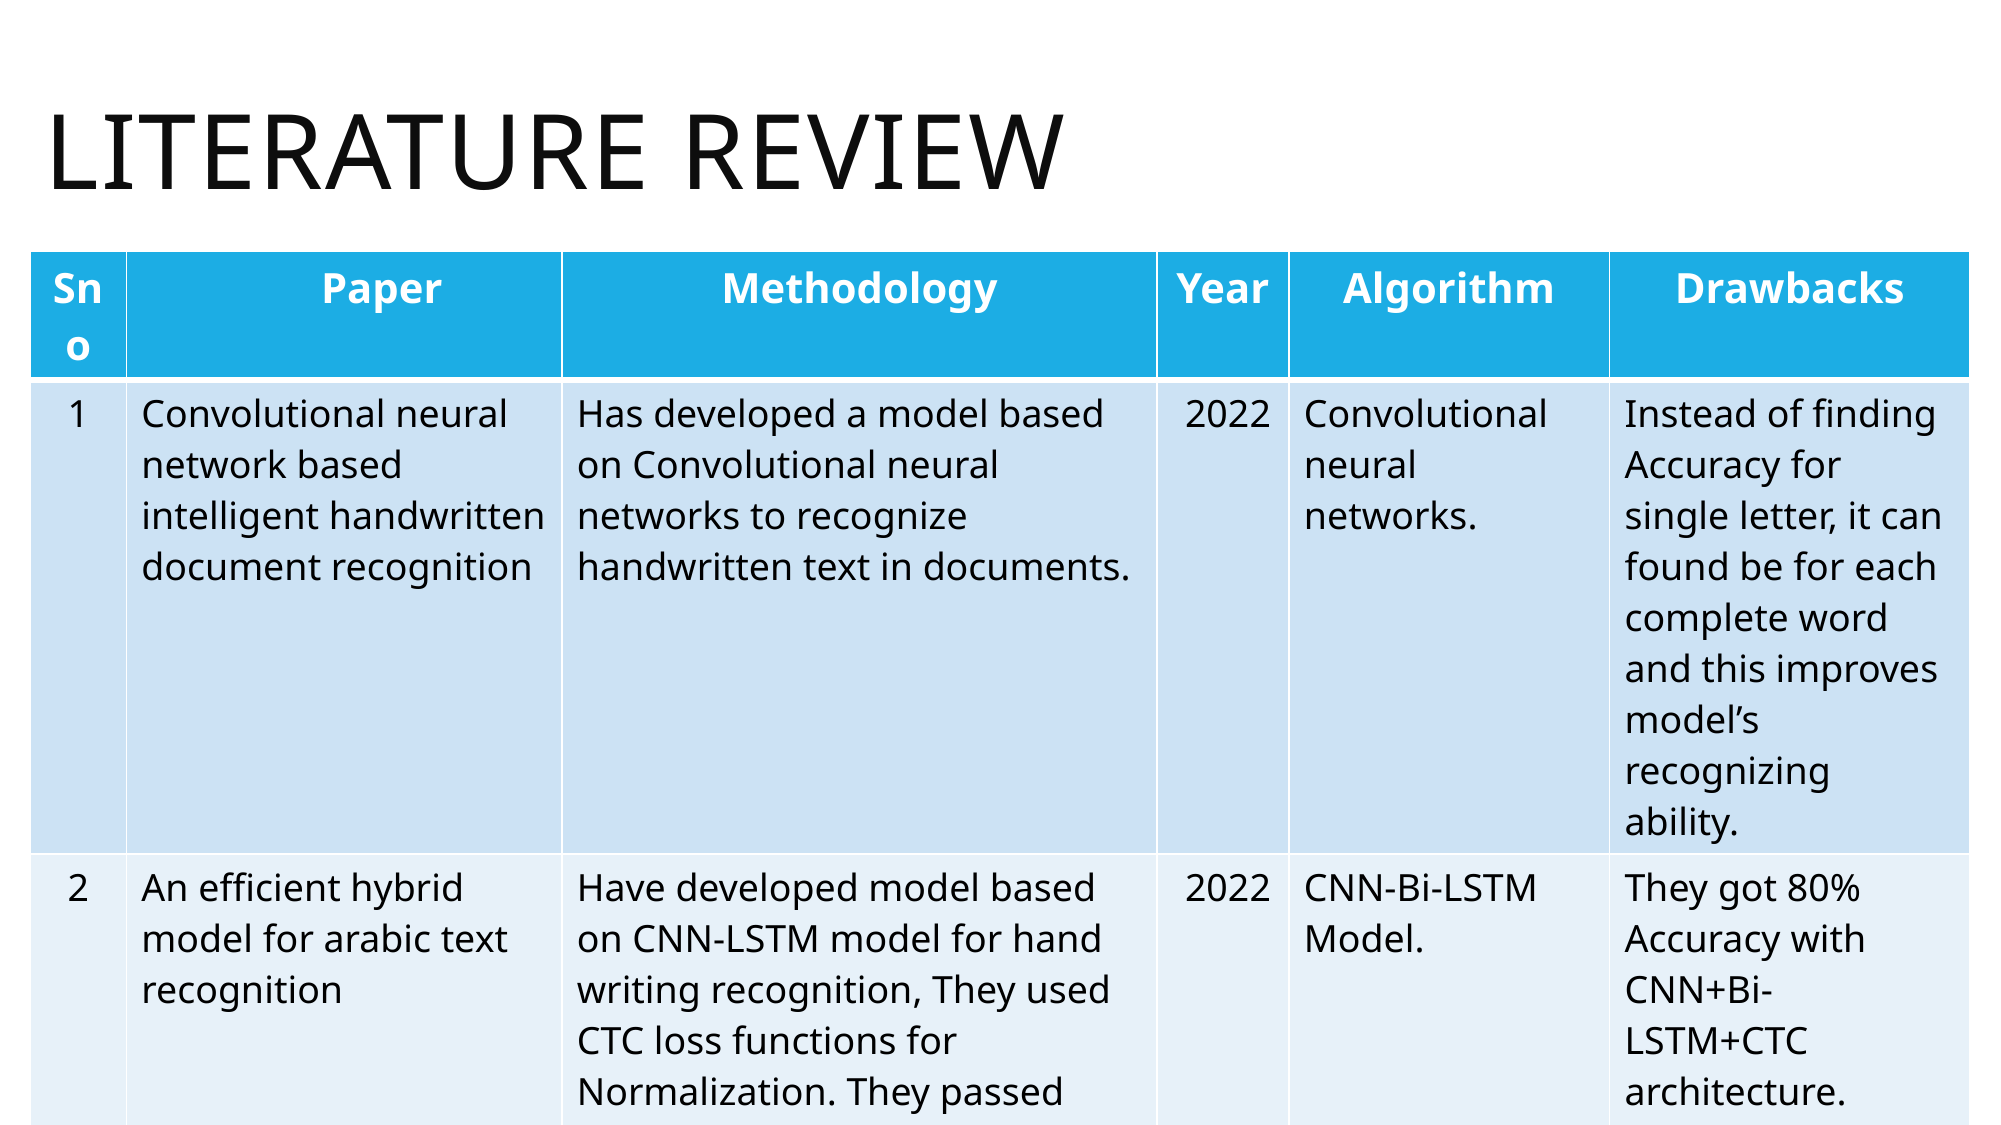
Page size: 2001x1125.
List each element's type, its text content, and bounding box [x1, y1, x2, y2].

table_cell They got 80% Accuracy with CNN+Bi-LSTM+CTC architecture. [1610, 855, 1969, 1125]
table_cell Convolutional neural networks. [1290, 383, 1609, 853]
table_cell An efficient hybrid model for arabic text recognition [127, 855, 561, 1125]
table_cell 2022 [1158, 855, 1288, 1125]
table_cell 2 [31, 855, 126, 1125]
table_header Paper [127, 252, 561, 377]
table_header Drawbacks [1610, 252, 1969, 377]
table_header Algorithm [1290, 252, 1609, 377]
table_header Year [1158, 252, 1288, 377]
table_cell Has developed a model based on Convolutional neural networks to recognize handwritten text in documents. [563, 383, 1156, 853]
table_cell Have developed model based on CNN-LSTM model for hand writing recognition, They used CTC loss functions for Normalization. They passed input to 7 Convolution Layers. [563, 855, 1156, 1125]
table_cell 2022 [1158, 383, 1288, 853]
table_cell Convolutional neural network based intelligent handwritten document recognition [127, 383, 561, 853]
table_cell CNN-Bi-LSTM Model. [1290, 855, 1609, 1125]
table_cell 1 [31, 383, 126, 853]
table_cell Instead of finding Accuracy for single letter, it can found be for each complete word and this improves model’s recognizing ability. [1610, 383, 1969, 853]
table_header Sno [31, 252, 126, 377]
table_header Methodology [563, 252, 1156, 377]
title LITERATURE REVIEW [29, 36, 1625, 250]
